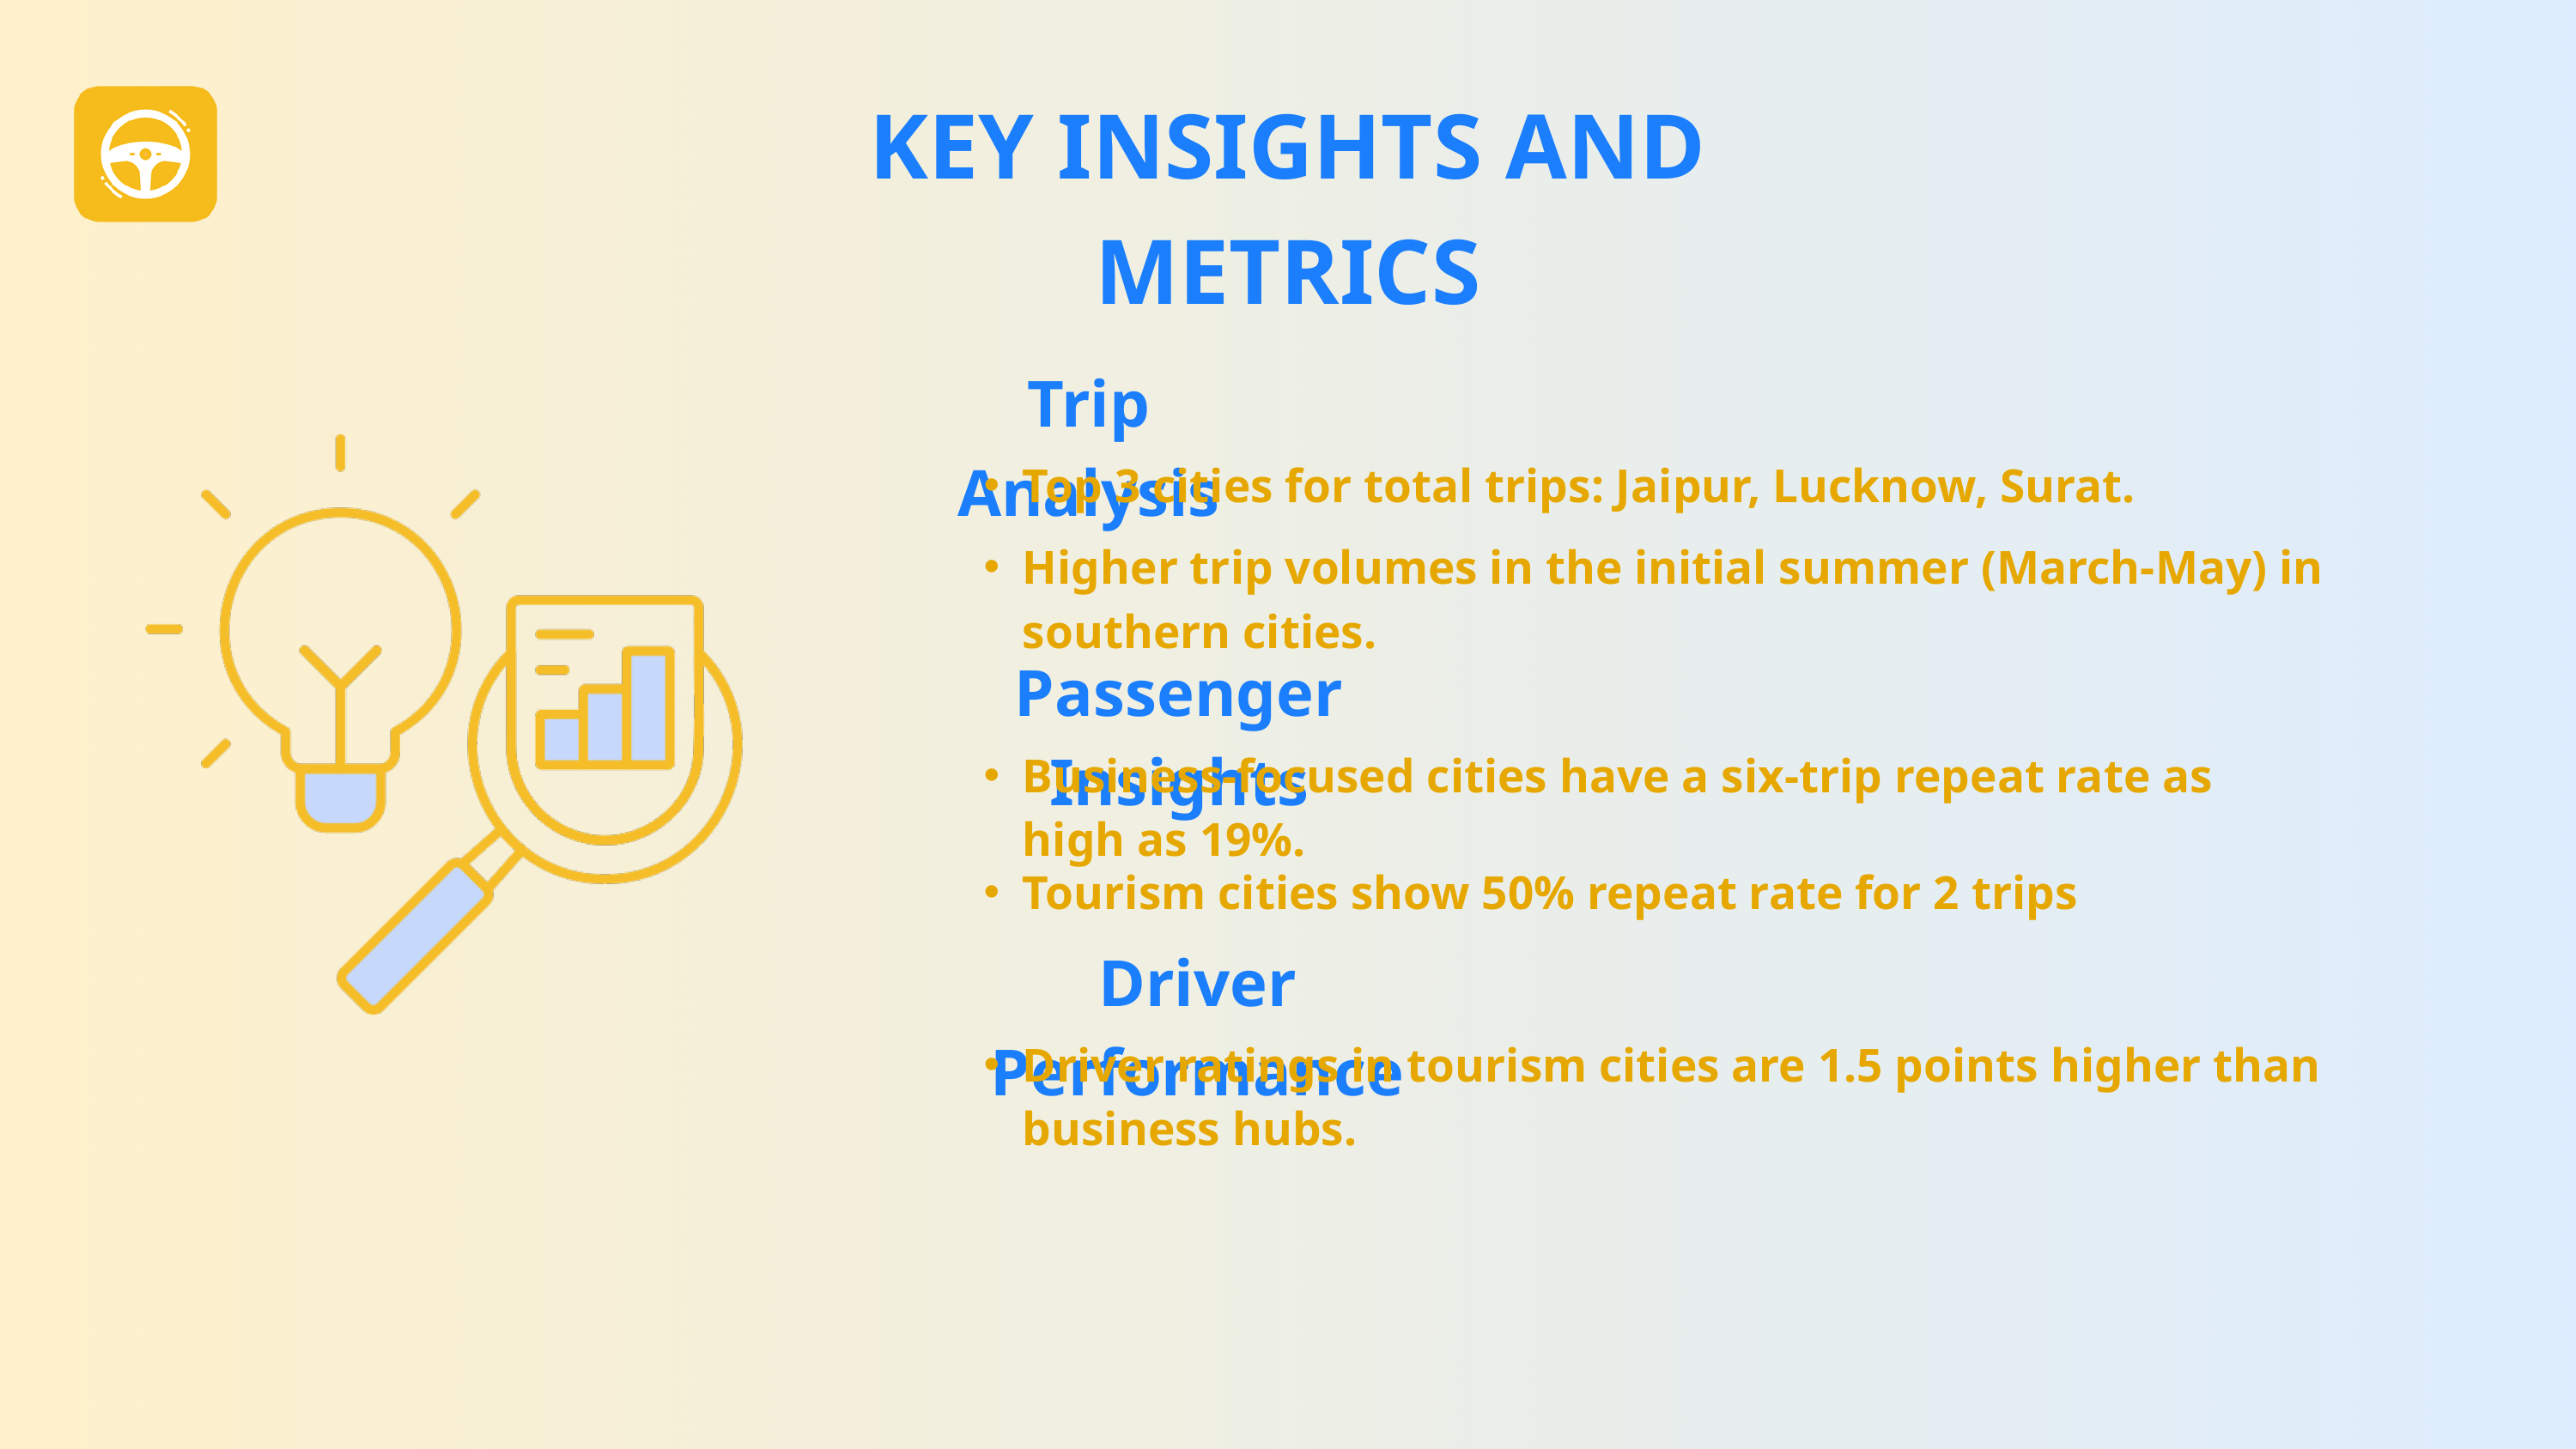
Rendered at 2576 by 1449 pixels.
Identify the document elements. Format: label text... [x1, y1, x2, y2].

text_box Top 3 cities for total trips: Jaipur, Lucknow, Surat. [945, 447, 2316, 512]
text_box Higher trip volumes in the initial summer (March-May) in southern cities. [945, 530, 2432, 658]
text_box [0, 0, 2576, 1449]
text_box [64, 72, 227, 235]
text_box Driver Performance [890, 930, 1506, 1108]
text_box KEY INSIGHTS AND METRICS [764, 71, 1812, 323]
text_box Tourism cities show 50% repeat rate for 2 trips [945, 854, 2432, 919]
text_box [144, 434, 789, 1015]
text_box Business-focused cities have a six-trip repeat rate as high as 19%. [945, 737, 2316, 854]
text_box Trip Analysis [890, 350, 1288, 530]
text_box Driver ratings in tourism cities are 1.5 points higher than business hubs. [945, 1027, 2432, 1155]
text_box Passenger Insights [890, 640, 1469, 819]
